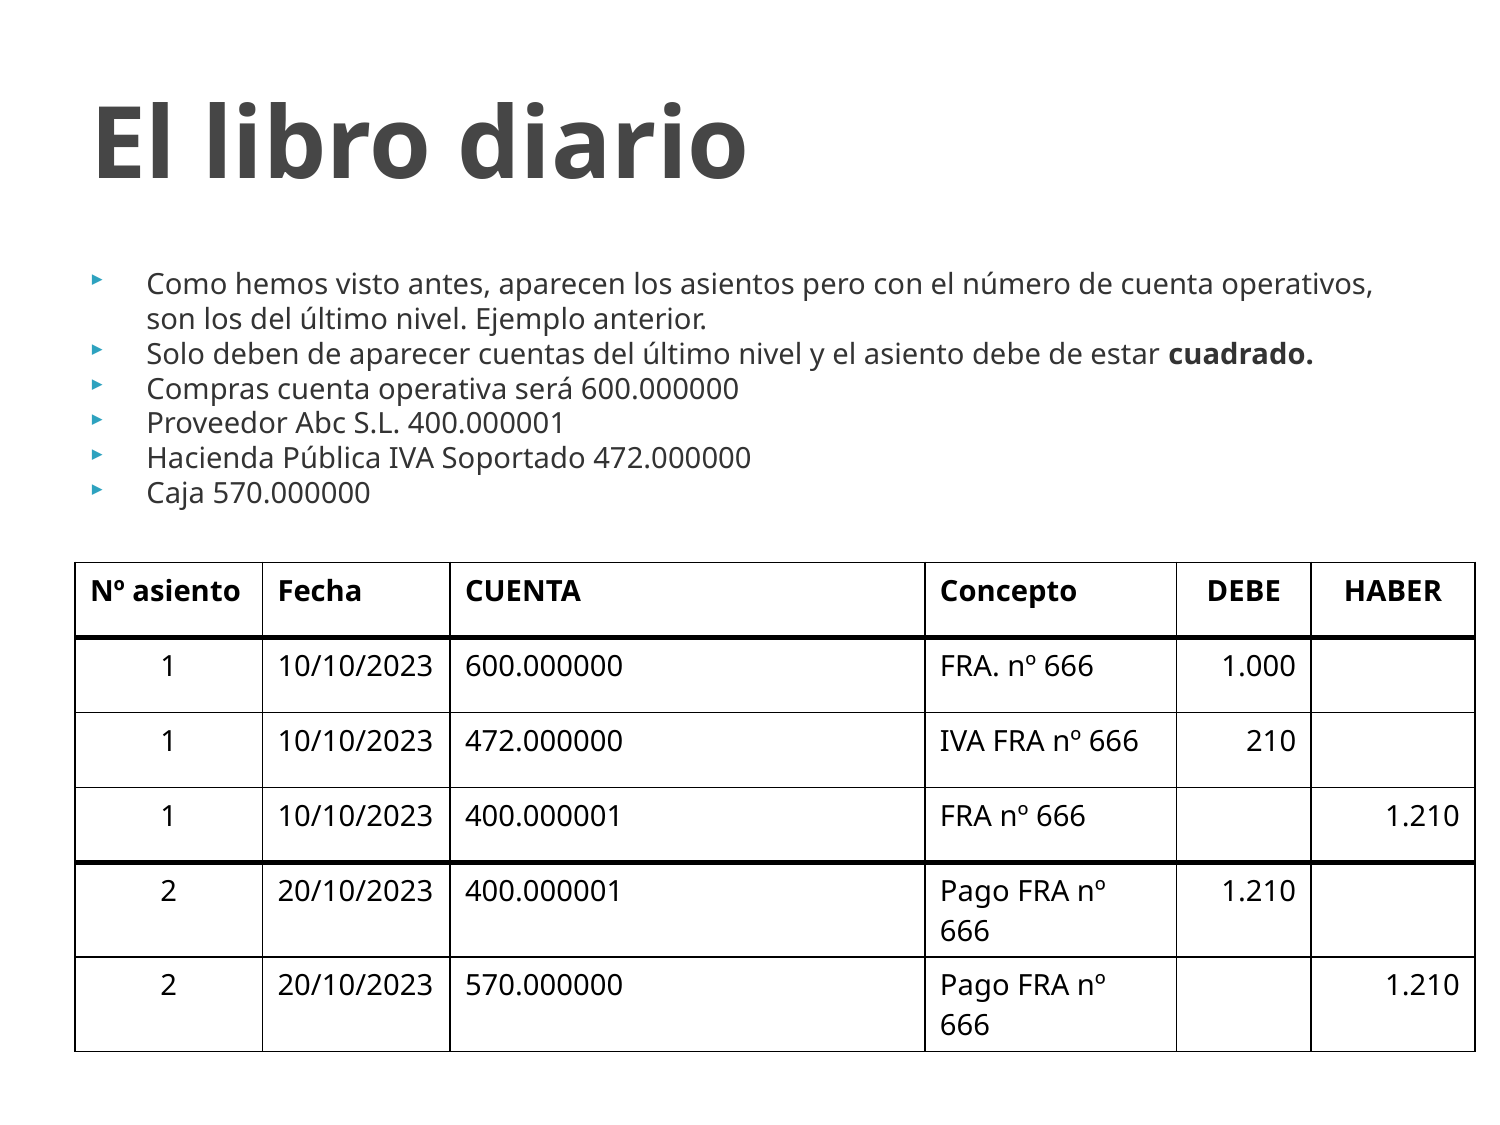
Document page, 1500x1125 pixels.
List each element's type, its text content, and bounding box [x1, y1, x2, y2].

table_cell 10/10/2023 [263, 713, 449, 787]
table_cell 1.000 [1177, 640, 1310, 712]
table_cell 570.000000 [451, 958, 924, 1051]
table_cell FRA nº 666 [926, 788, 1176, 860]
table_cell [1312, 640, 1474, 712]
table_cell 10/10/2023 [263, 640, 449, 712]
table_cell FRA. nº 666 [926, 640, 1176, 712]
table_header Nº asiento [76, 563, 262, 635]
table_cell 1.210 [1177, 865, 1310, 956]
table_cell 20/10/2023 [263, 958, 449, 1051]
table_cell Pago FRA nº 666 [926, 958, 1176, 1051]
table_cell 472.000000 [451, 713, 924, 787]
table_cell 1 [76, 640, 262, 712]
table_cell 210 [1177, 713, 1310, 787]
table_header HABER [1312, 563, 1474, 635]
table_cell [1177, 788, 1310, 860]
table_cell 400.000001 [451, 788, 924, 860]
table_cell 2 [76, 958, 262, 1051]
table_cell [1177, 958, 1310, 1051]
table_cell 400.000001 [451, 865, 924, 956]
table_cell 1.210 [1312, 788, 1474, 860]
table_cell 2 [76, 865, 262, 956]
table_cell IVA FRA nº 666 [926, 713, 1176, 787]
table_header Fecha [263, 563, 449, 635]
table_cell 10/10/2023 [263, 788, 449, 860]
table_header DEBE [1177, 563, 1310, 635]
table_cell 600.000000 [451, 640, 924, 712]
table_cell 1.210 [1312, 958, 1474, 1051]
list Como hemos visto antes, aparecen los asientos pero con el número de cuenta operativos, son los del último nivel. Ejemplo anterior. Solo deben de aparecer cuentas del último nivel y el asiento debe de estar cuadrado. Compras cuenta operativa será 600.000000 Proveedor Abc S.L. 400.000001 Hacienda Pública IVA Soportado 472.000000 Caja 570.000000 [74, 257, 1426, 562]
table_cell [1312, 713, 1474, 787]
title El libro diario [75, 45, 1425, 233]
table_cell Pago FRA nº 666 [926, 865, 1176, 956]
table_cell 20/10/2023 [263, 865, 449, 956]
table_cell [1312, 865, 1474, 956]
table_header CUENTA [451, 563, 924, 635]
table_cell 1 [76, 788, 262, 860]
table_cell 1 [76, 713, 262, 787]
table_header Concepto [926, 563, 1176, 635]
